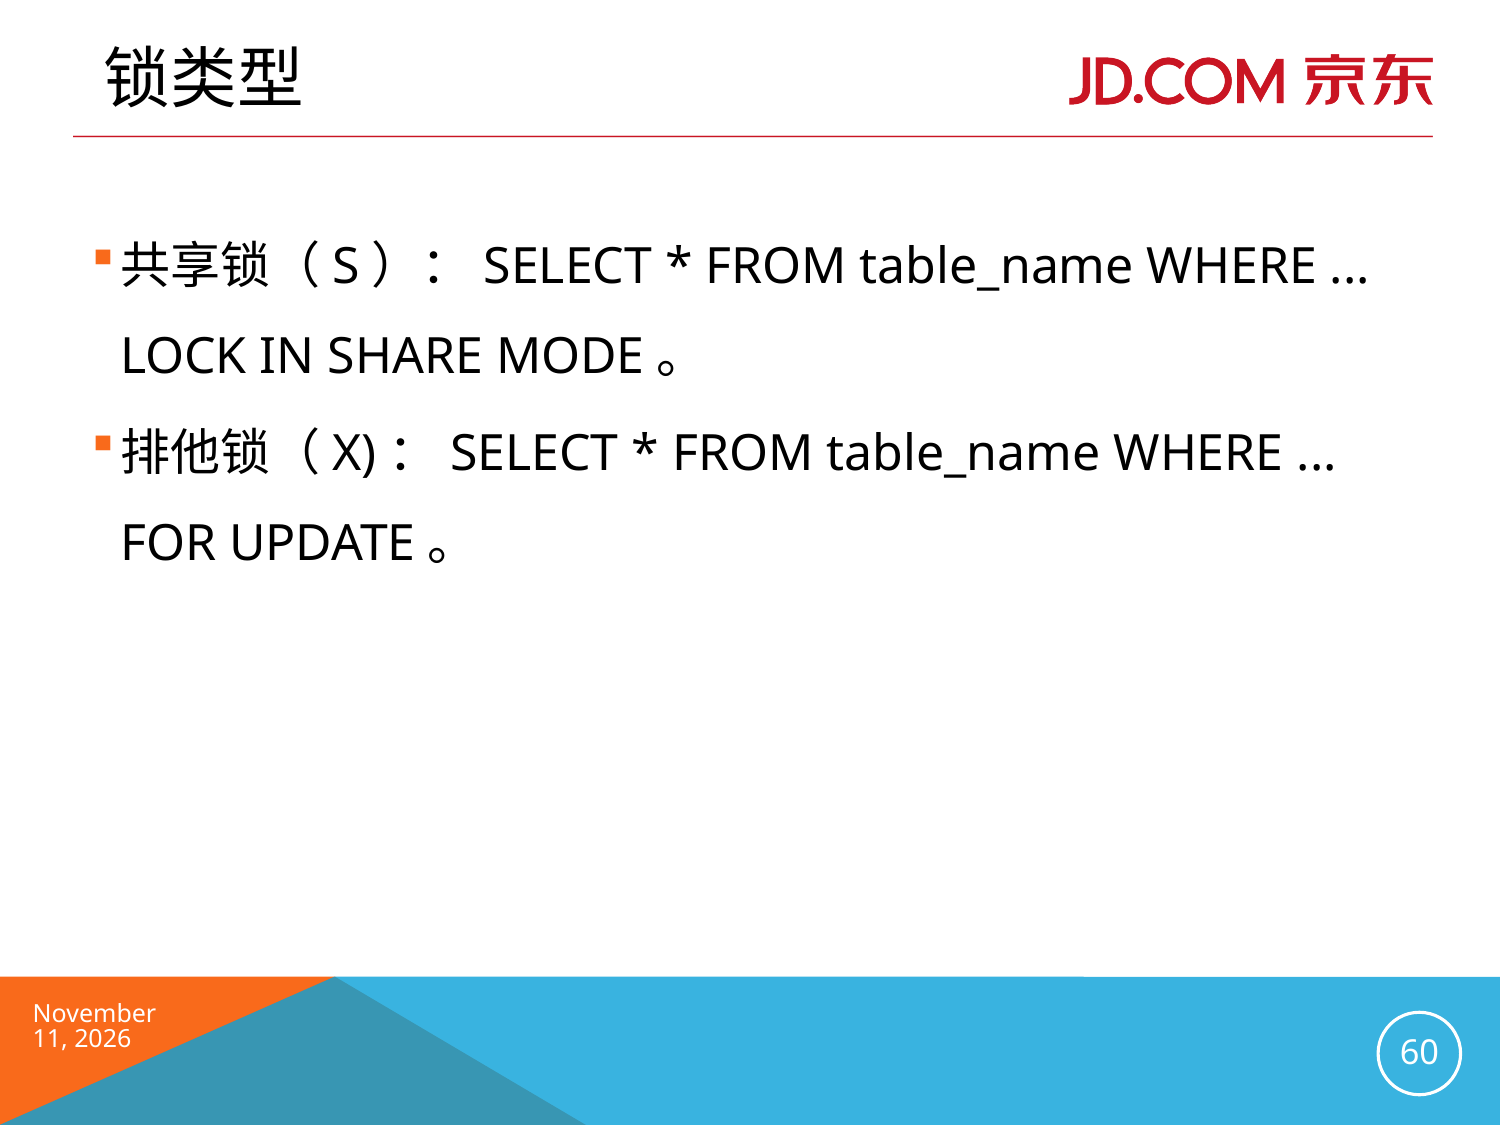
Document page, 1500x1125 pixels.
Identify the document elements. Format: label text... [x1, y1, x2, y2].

slide_number 60 [1376, 1010, 1463, 1097]
picture [0, 0, 1500, 1125]
title 锁类型 [88, 30, 1058, 121]
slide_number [17, 999, 186, 1030]
list 共享锁（S）：SELECT * FROM table_name WHERE ... LOCK IN SHARE MODE。 排他锁（X)：SELECT * FROM table_name WHERE ... FOR UPDATE。 [76, 196, 1424, 905]
